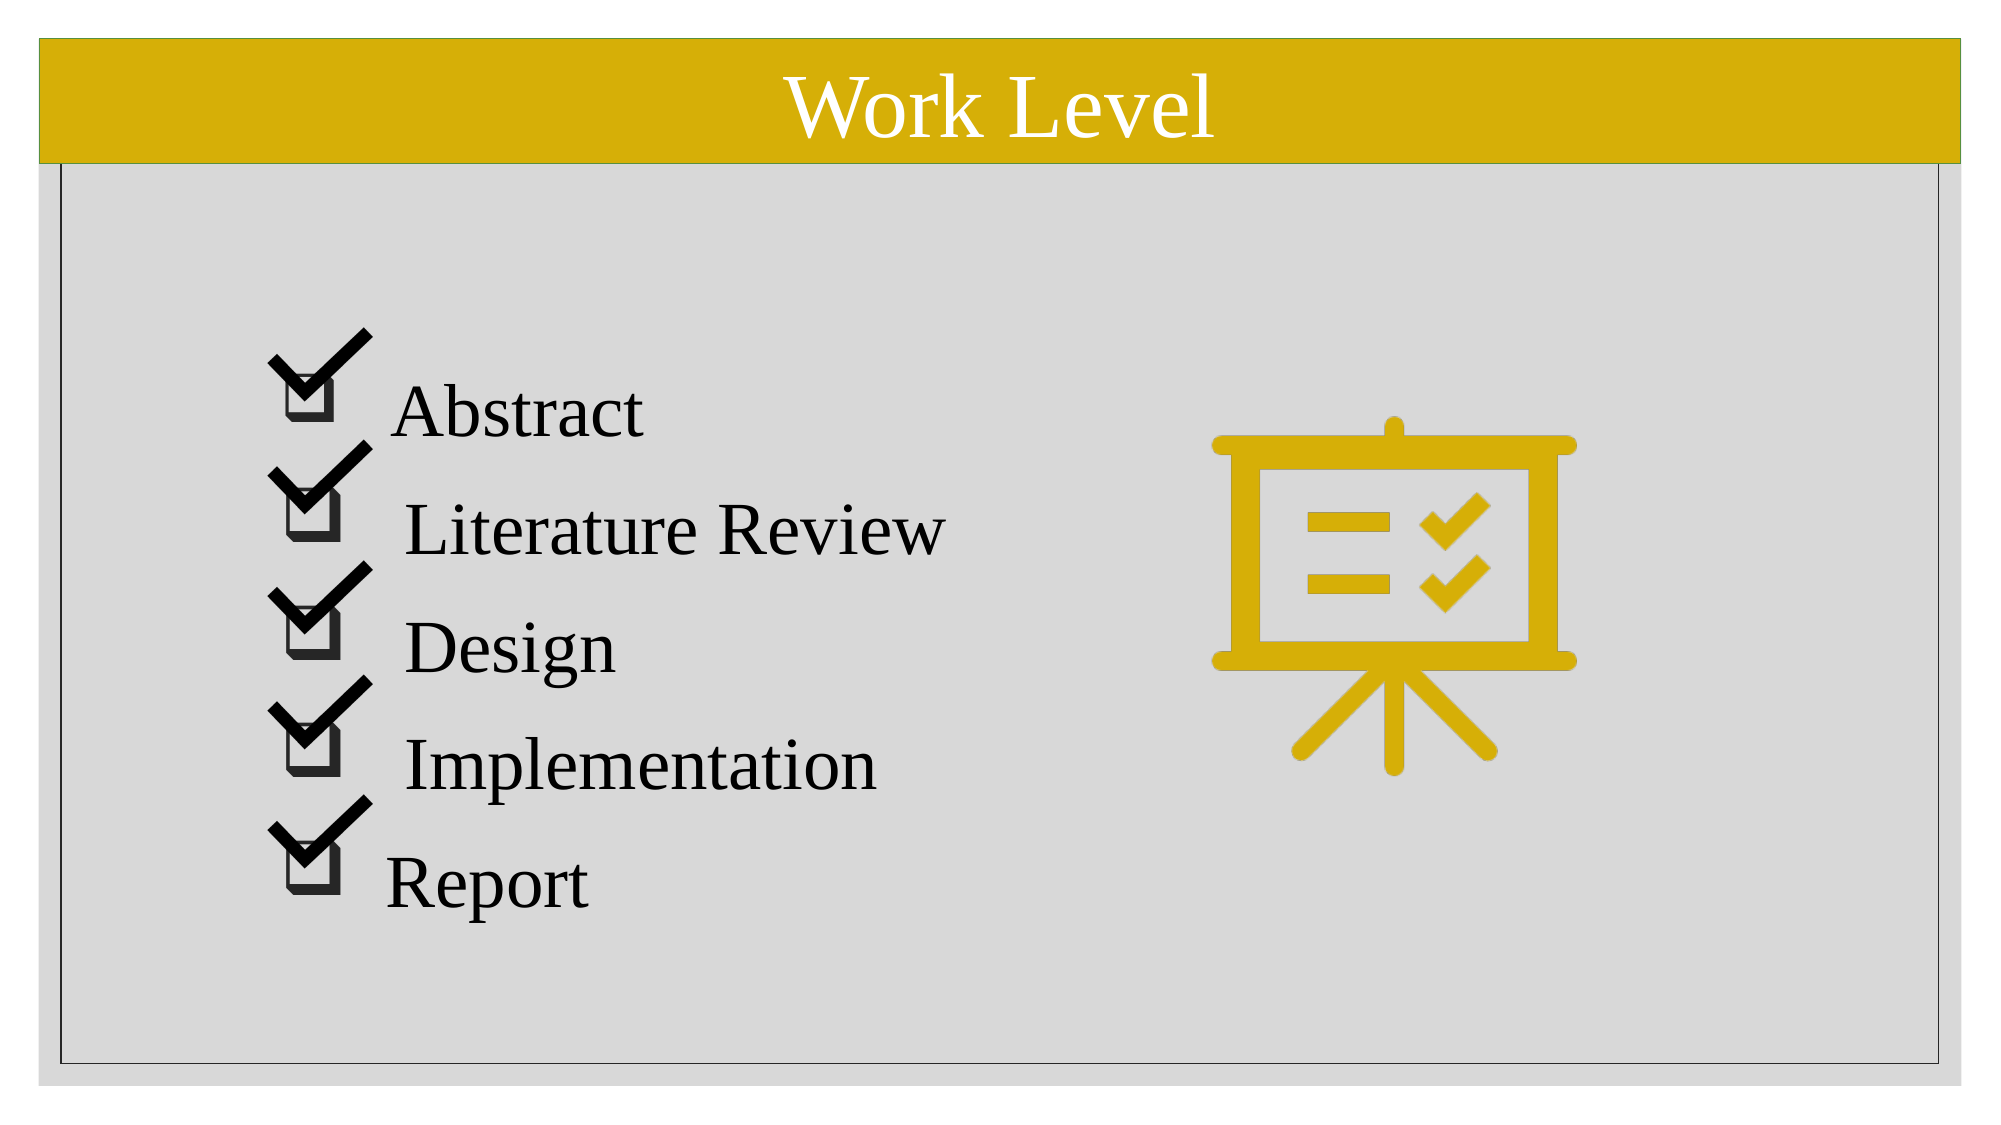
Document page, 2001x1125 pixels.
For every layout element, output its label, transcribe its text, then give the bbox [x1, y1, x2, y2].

picture [265, 542, 375, 652]
picture [1164, 364, 1625, 824]
picture [265, 656, 375, 767]
list Abstract Literature Review Design Implementation Report [265, 345, 966, 960]
picture [265, 776, 375, 886]
picture [265, 421, 375, 532]
picture [265, 309, 375, 419]
text_box Work Level [39, 38, 1961, 164]
